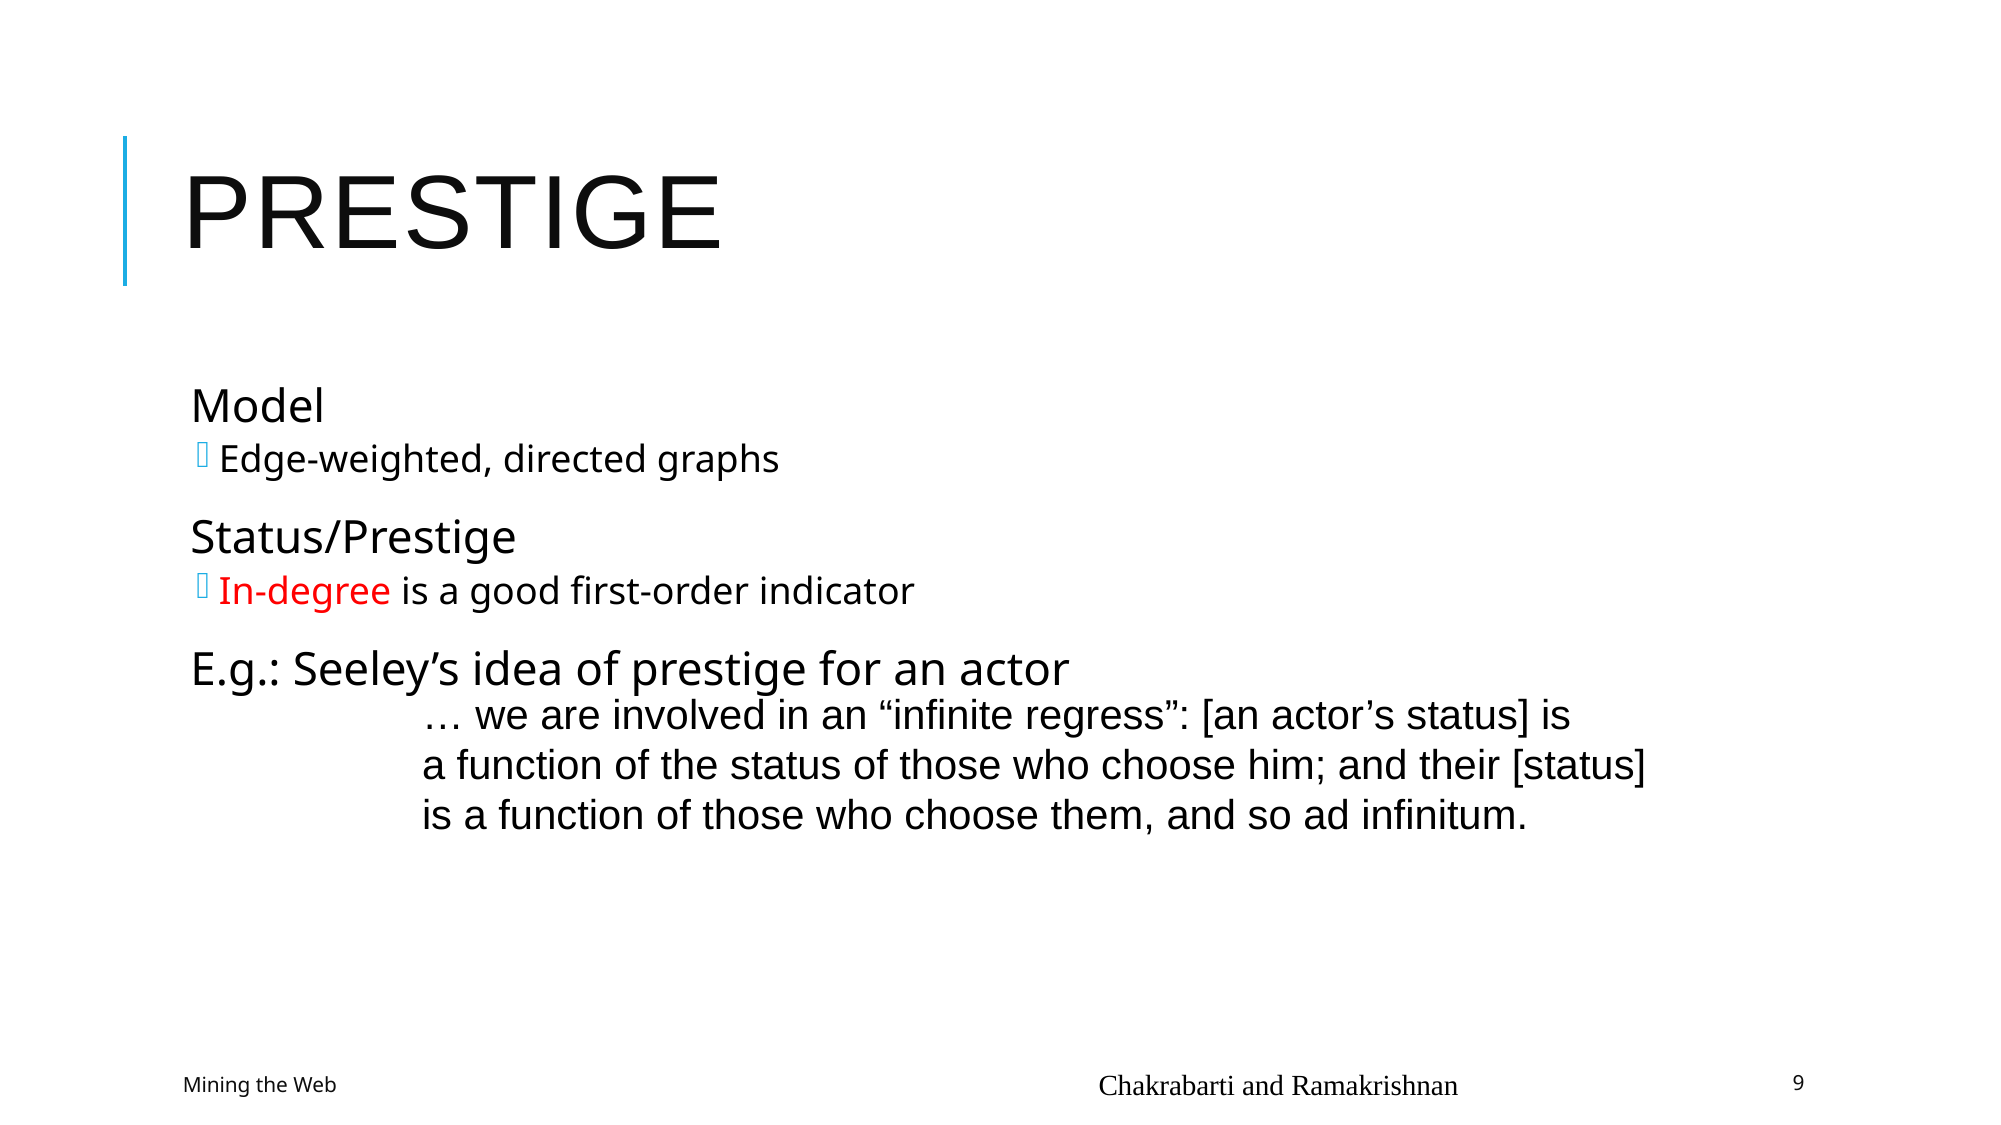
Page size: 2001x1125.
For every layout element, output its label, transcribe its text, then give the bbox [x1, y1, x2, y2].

slide_number 9 [1777, 1061, 1938, 1107]
footer Chakrabarti and Ramakrishnan [794, 1061, 1763, 1107]
text_box … we are involved in an “infinite regress”: [an actor’s status] is a function of the status of those who choose him; and their [status] is a function of those who choose them, and so ad infinitum. [407, 680, 1674, 846]
list Model Edge-weighted, directed graphs Status/Prestige In-degree is a good first-order indicator E.g.: Seeley’s idea of prestige for an actor [168, 375, 1763, 1035]
slide_number Mining the Web [168, 1061, 522, 1107]
title Prestige [168, 96, 1763, 342]
